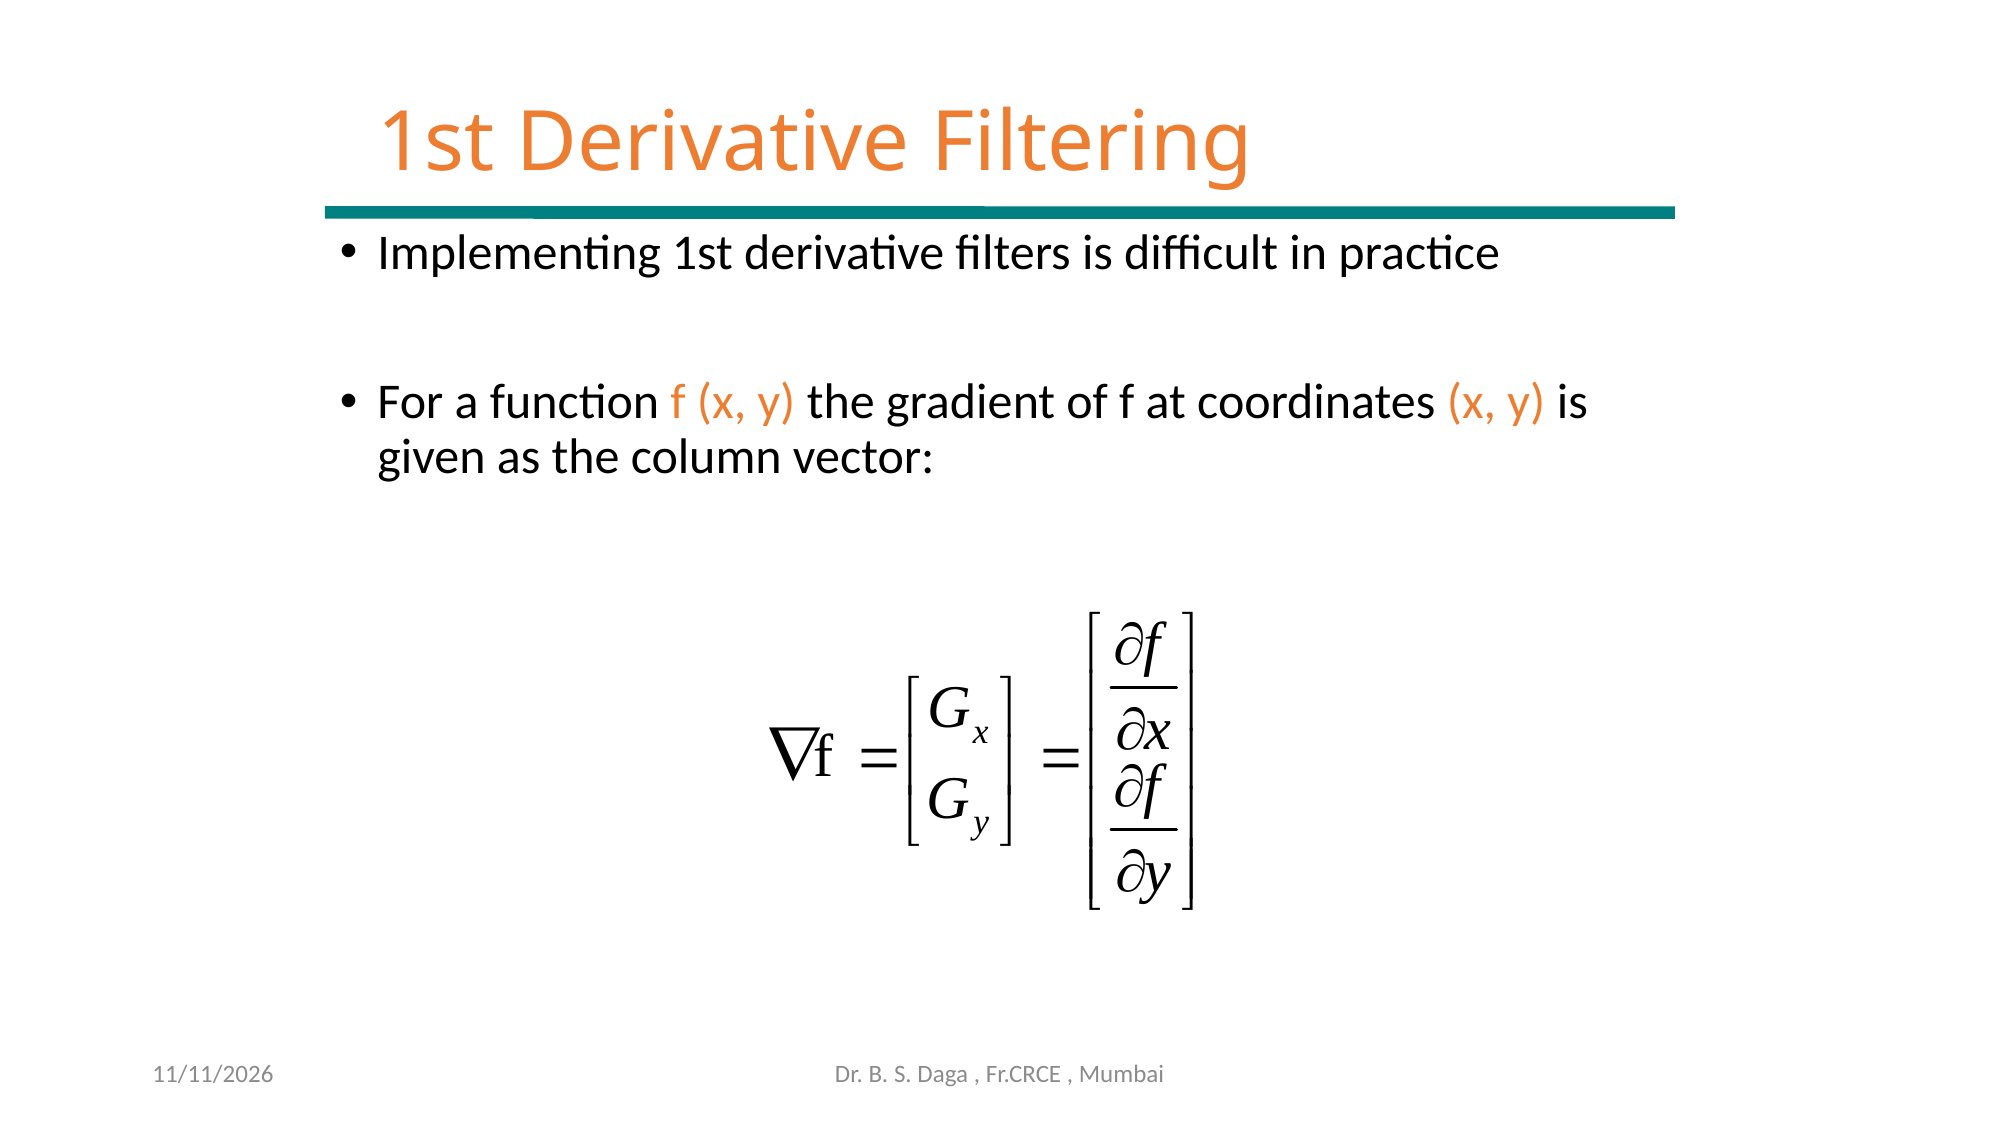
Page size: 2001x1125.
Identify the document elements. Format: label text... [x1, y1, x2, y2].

title 1st Derivative Filtering [362, 213, 1638, 218]
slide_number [137, 1042, 588, 1103]
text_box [762, 599, 1217, 923]
footer Dr. B. S. Daga , Fr.CRCE , Mumbai [662, 1042, 1338, 1103]
title 1st Derivative Filtering [362, 50, 1638, 212]
list Implementing 1st derivative filters is difficult in practice For a function f (x, y) the gradient of f at coordinates (x, y) is given as the column vector: [324, 218, 1718, 1125]
